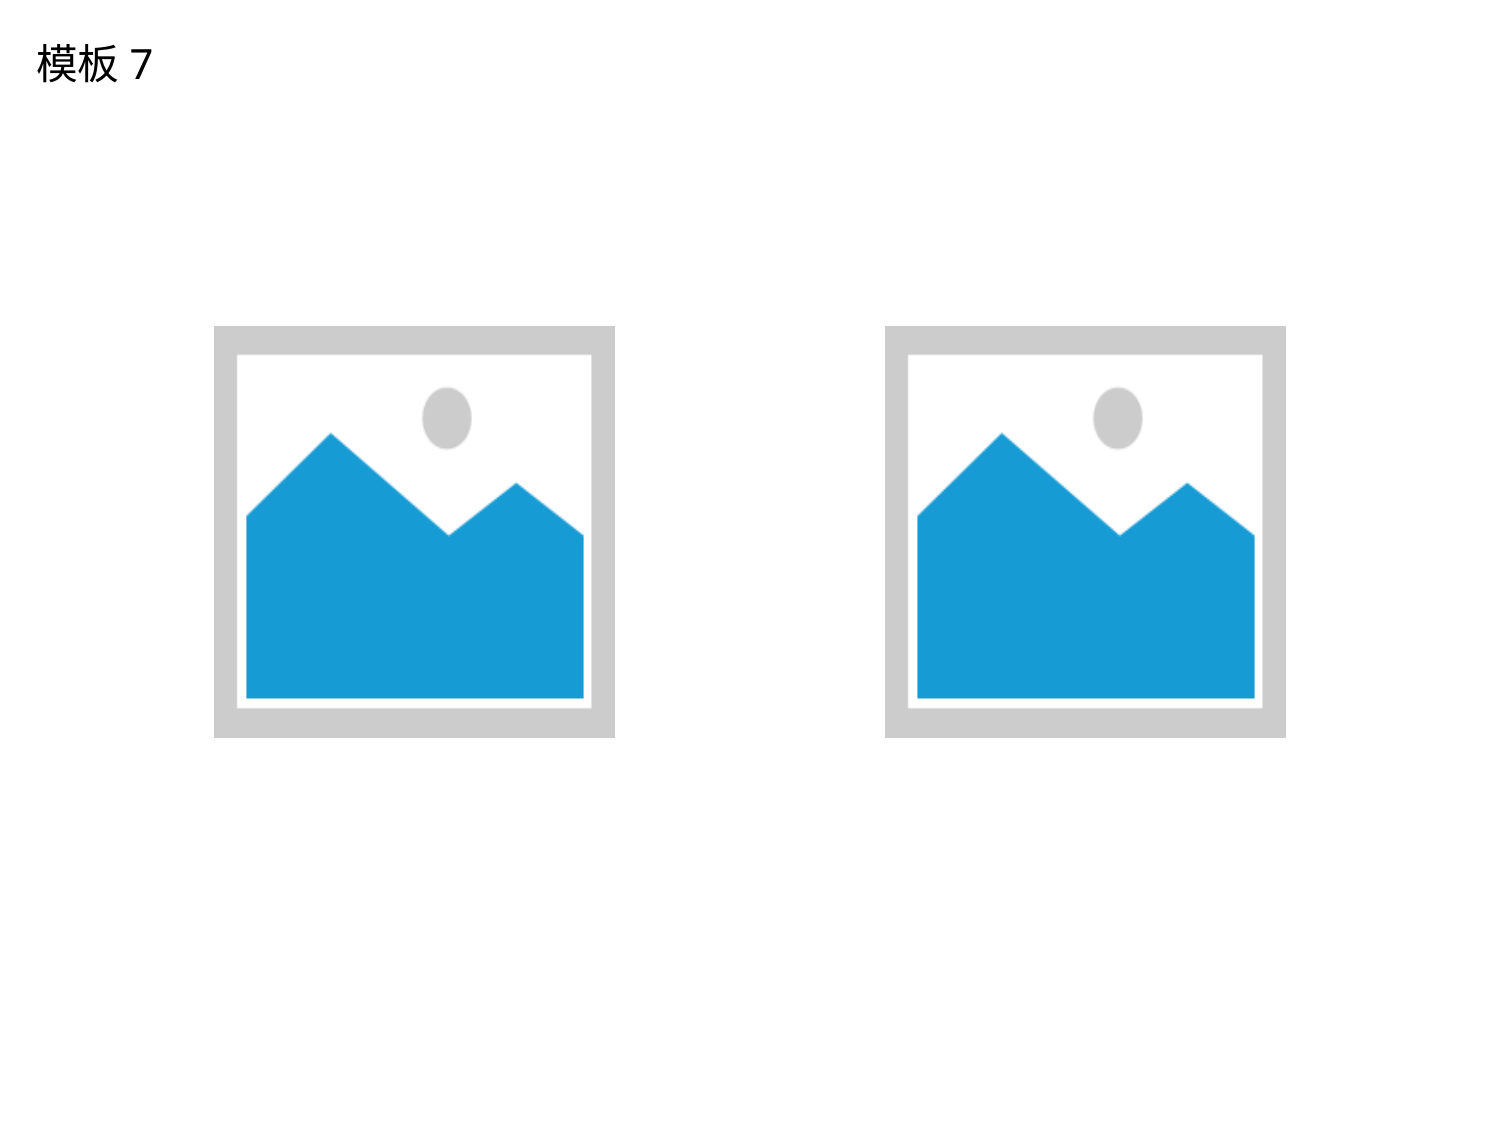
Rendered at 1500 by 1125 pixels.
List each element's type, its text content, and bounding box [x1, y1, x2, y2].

picture [214, 326, 615, 738]
title 模板7 [21, 19, 215, 112]
picture [885, 326, 1286, 738]
